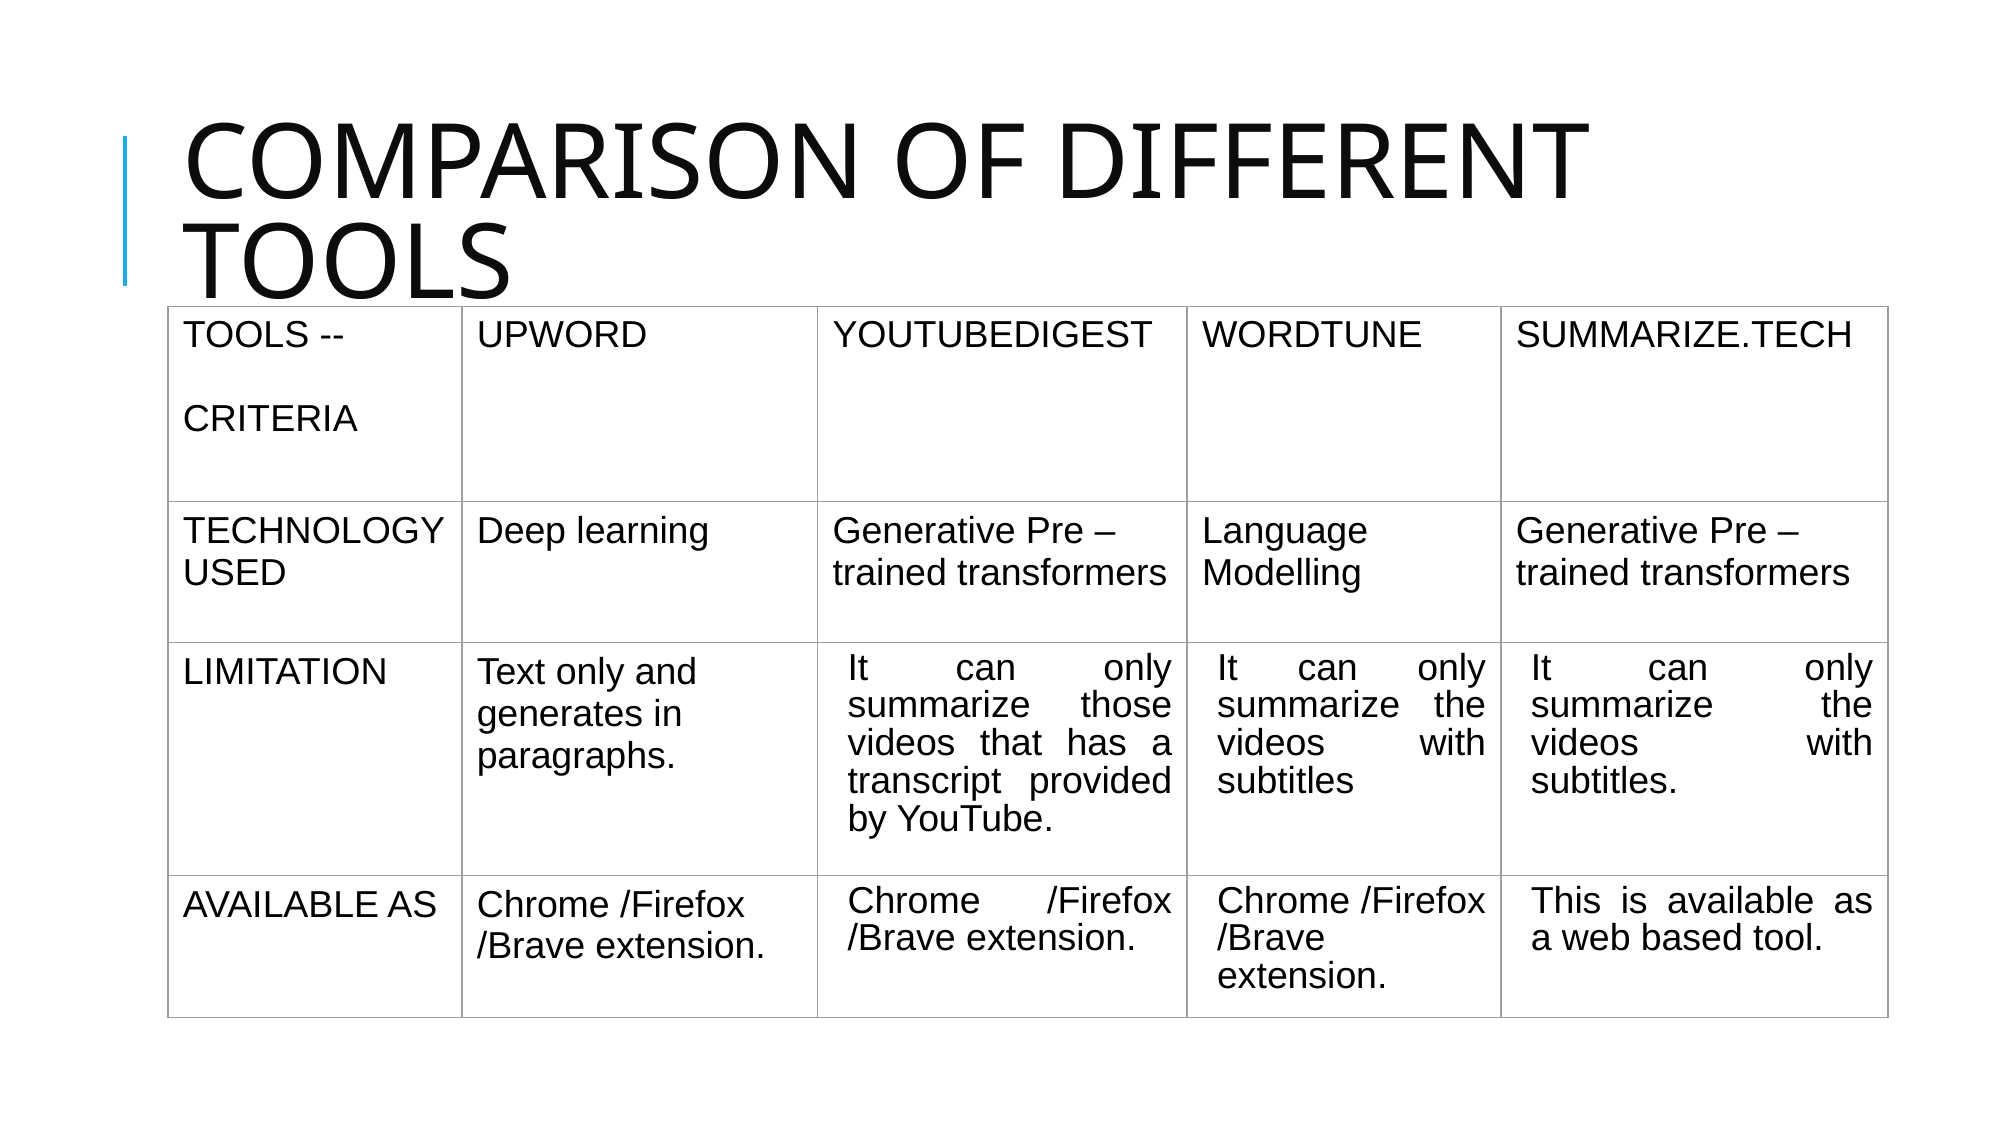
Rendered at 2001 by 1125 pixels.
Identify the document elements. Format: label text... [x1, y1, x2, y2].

table_header WORDTUNE [1188, 307, 1500, 501]
table_header SUMMARIZE.TECH [1502, 307, 1887, 501]
table_header TOOLS -- CRITERIA [169, 307, 461, 501]
table_cell AVAILABLE AS [169, 876, 461, 1017]
title COMPARISON OF DIFFERENT TOOLS [168, 96, 1763, 306]
table_header YOUTUBEDIGEST [818, 307, 1186, 501]
table_cell Generative Pre – trained transformers [818, 502, 1186, 642]
table_cell Chrome /Firefox /Brave extension. [818, 876, 1186, 1017]
table_cell LIMITATION [169, 643, 461, 875]
table_cell Chrome /Firefox /Brave extension. [463, 876, 817, 1017]
table_cell Language Modelling [1188, 502, 1500, 642]
table_cell It can only summarize those videos that has a transcript provided by YouTube. [818, 643, 1186, 875]
table_header UPWORD [463, 307, 817, 501]
table_cell It can only summarize the videos with subtitles. [1502, 643, 1887, 875]
table_cell Text only and generates in paragraphs. [463, 643, 817, 875]
table_cell It can only summarize the videos with subtitles [1188, 643, 1500, 875]
table_cell Deep learning [463, 502, 817, 642]
table_cell Chrome /Firefox /Brave extension. [1188, 876, 1500, 1017]
table_cell Generative Pre – trained transformers [1502, 502, 1887, 642]
table_cell TECHNOLOGY USED [169, 502, 461, 642]
table_cell This is available as a web based tool. [1502, 876, 1887, 1017]
